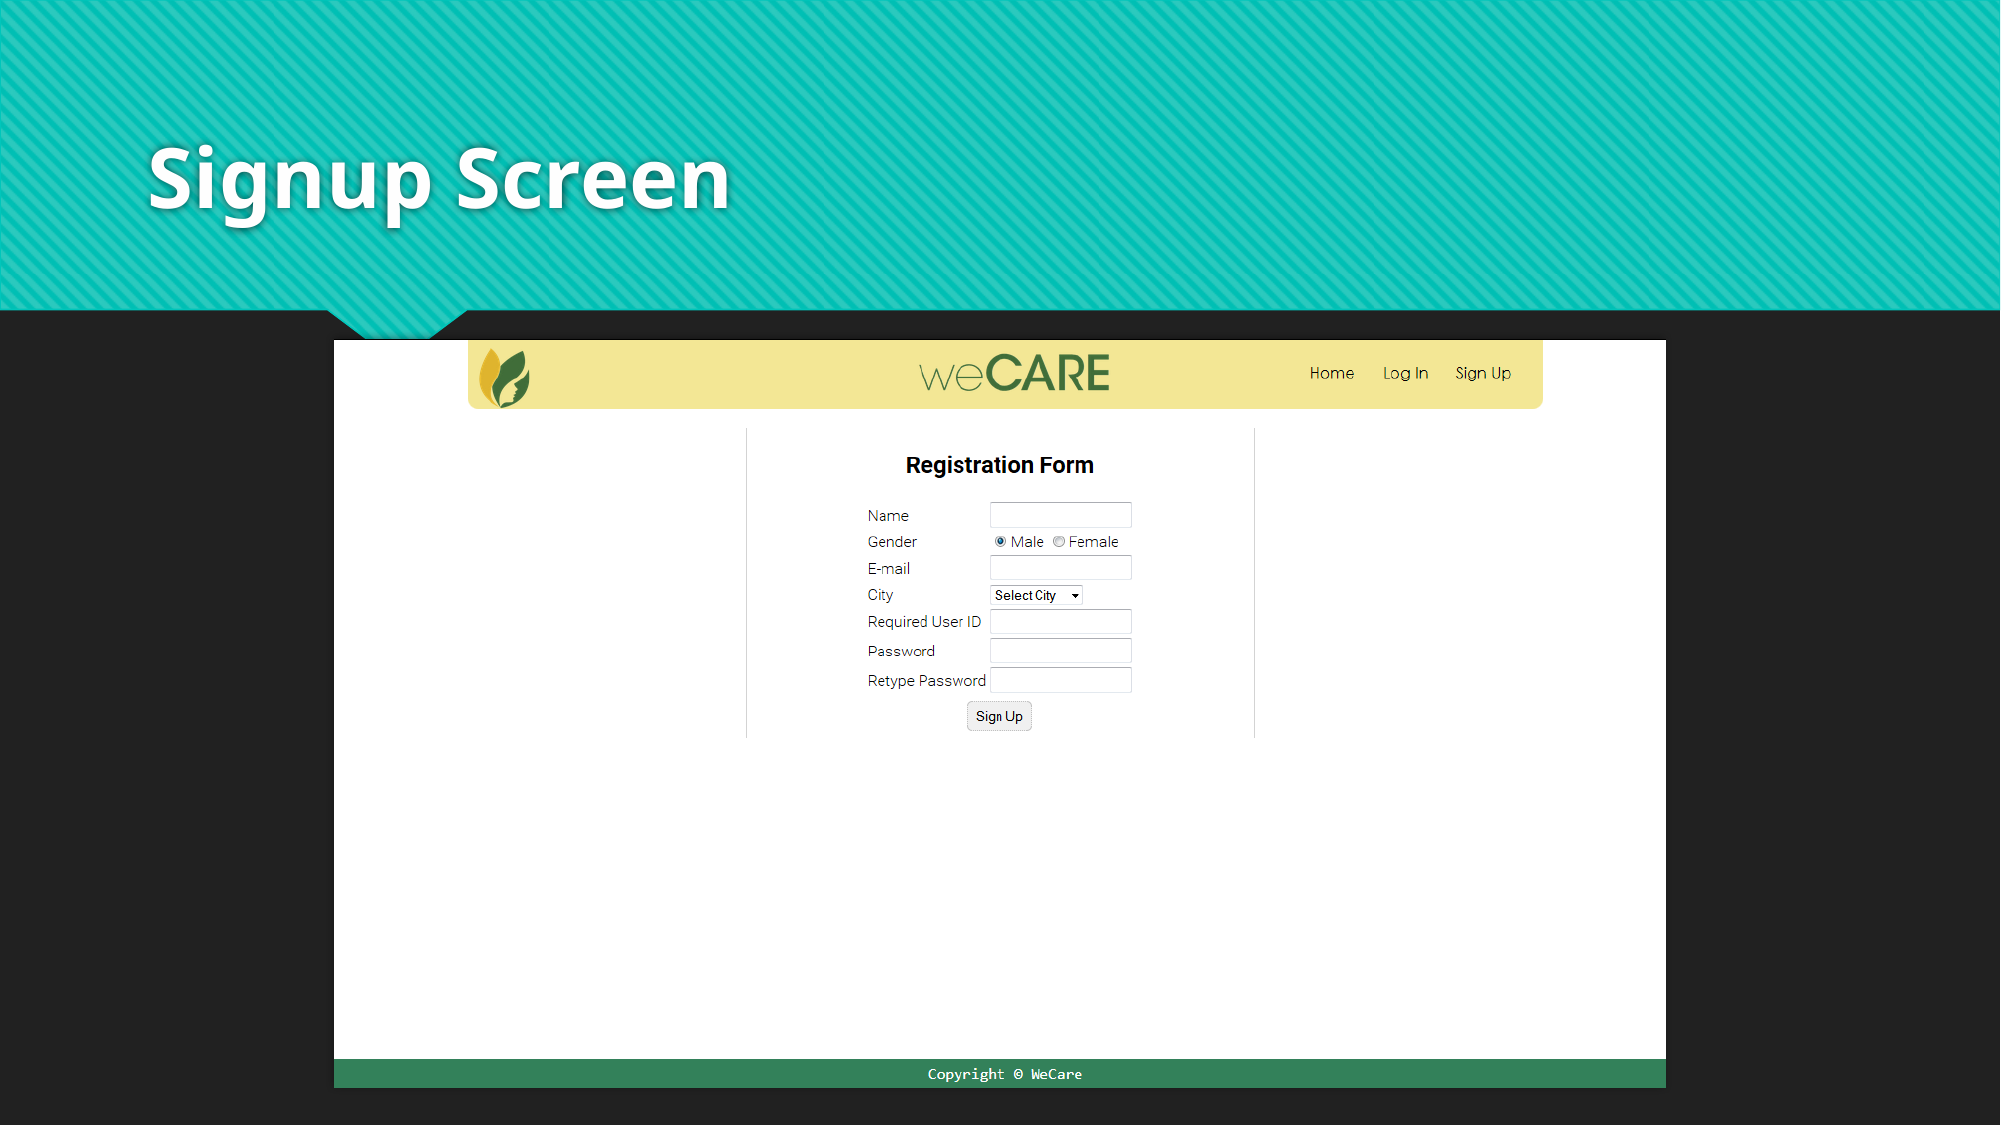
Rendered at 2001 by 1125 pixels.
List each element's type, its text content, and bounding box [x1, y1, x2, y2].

title Signup Screen [132, 73, 1868, 233]
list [334, 338, 1666, 1088]
